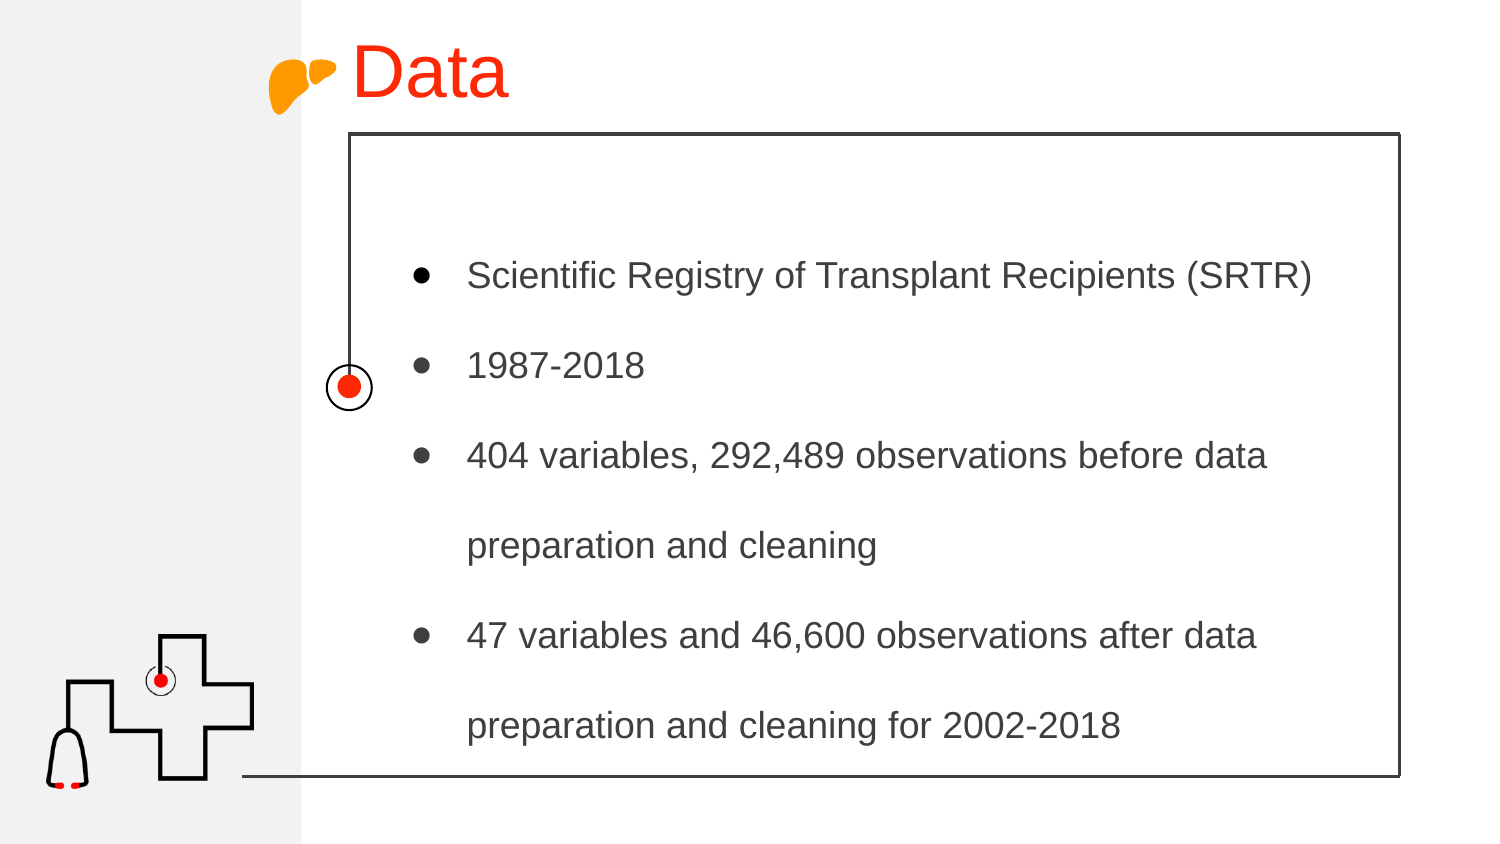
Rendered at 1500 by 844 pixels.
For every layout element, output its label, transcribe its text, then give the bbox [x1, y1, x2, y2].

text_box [241, 133, 1400, 777]
text_box [268, 59, 309, 115]
text_box [309, 59, 337, 85]
list Data [336, 20, 1471, 115]
picture [46, 634, 254, 789]
